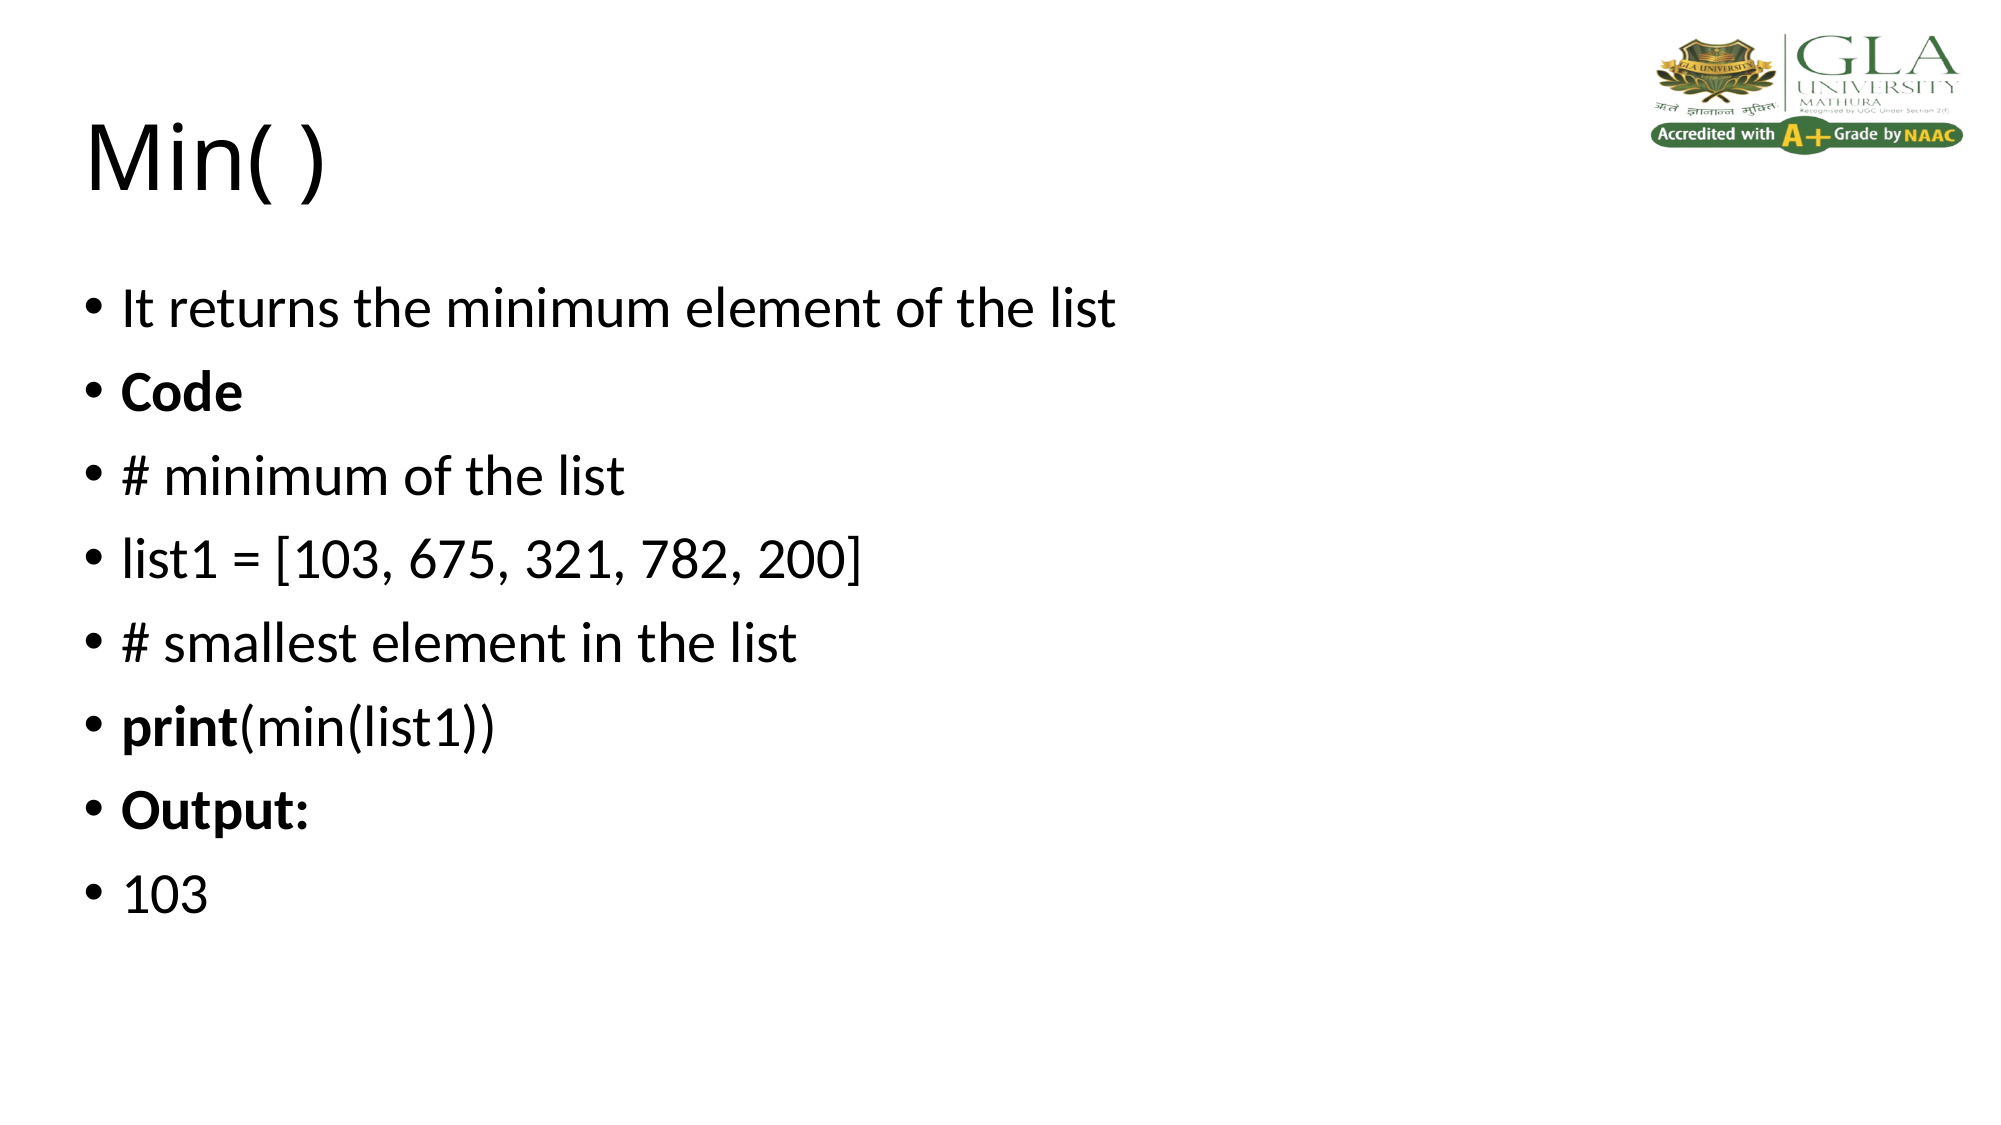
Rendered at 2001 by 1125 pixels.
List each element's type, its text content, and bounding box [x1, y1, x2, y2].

picture [1635, 0, 1983, 162]
title Min( ) [68, 52, 1599, 269]
list It returns the minimum element of the list Code # minimum of the list list1 = [103, 675, 321, 782, 200] # smallest element in the list print(min(list1)) Output: 103 [68, 269, 1916, 984]
